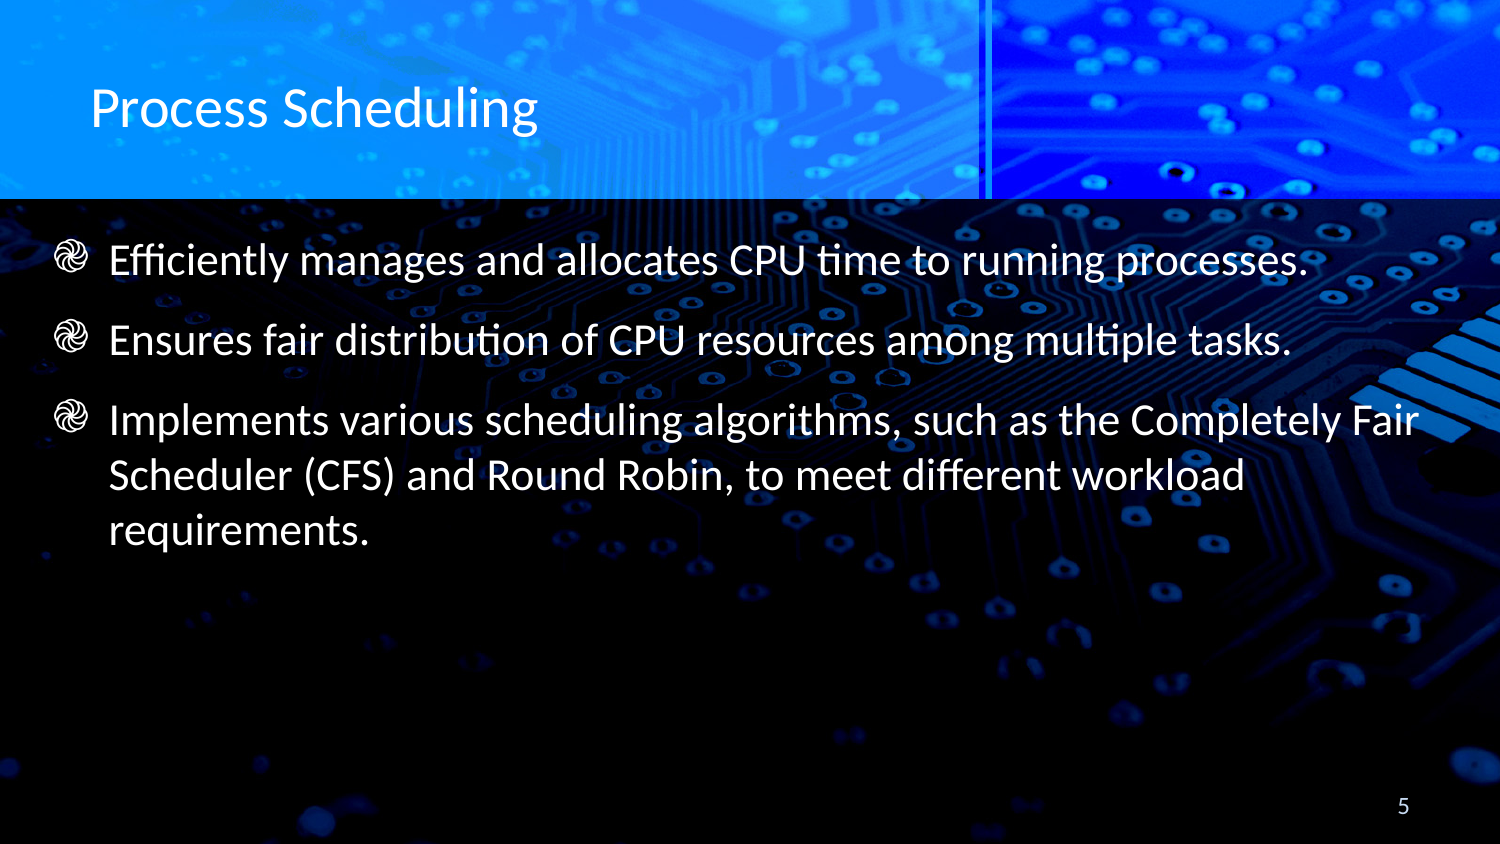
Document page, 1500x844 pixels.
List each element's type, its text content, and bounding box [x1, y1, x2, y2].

slide_number 5 [1074, 782, 1425, 827]
picture [0, 0, 1500, 844]
text_box Efficiently manages and allocates CPU time to running processes. Ensures fair distribution of CPU resources among multiple tasks. Implements various scheduling algorithms, such as the Completely Fair Scheduler (CFS) and Round Robin, to meet different workload requirements. [37, 222, 1500, 608]
title Process Scheduling [75, 33, 1425, 175]
